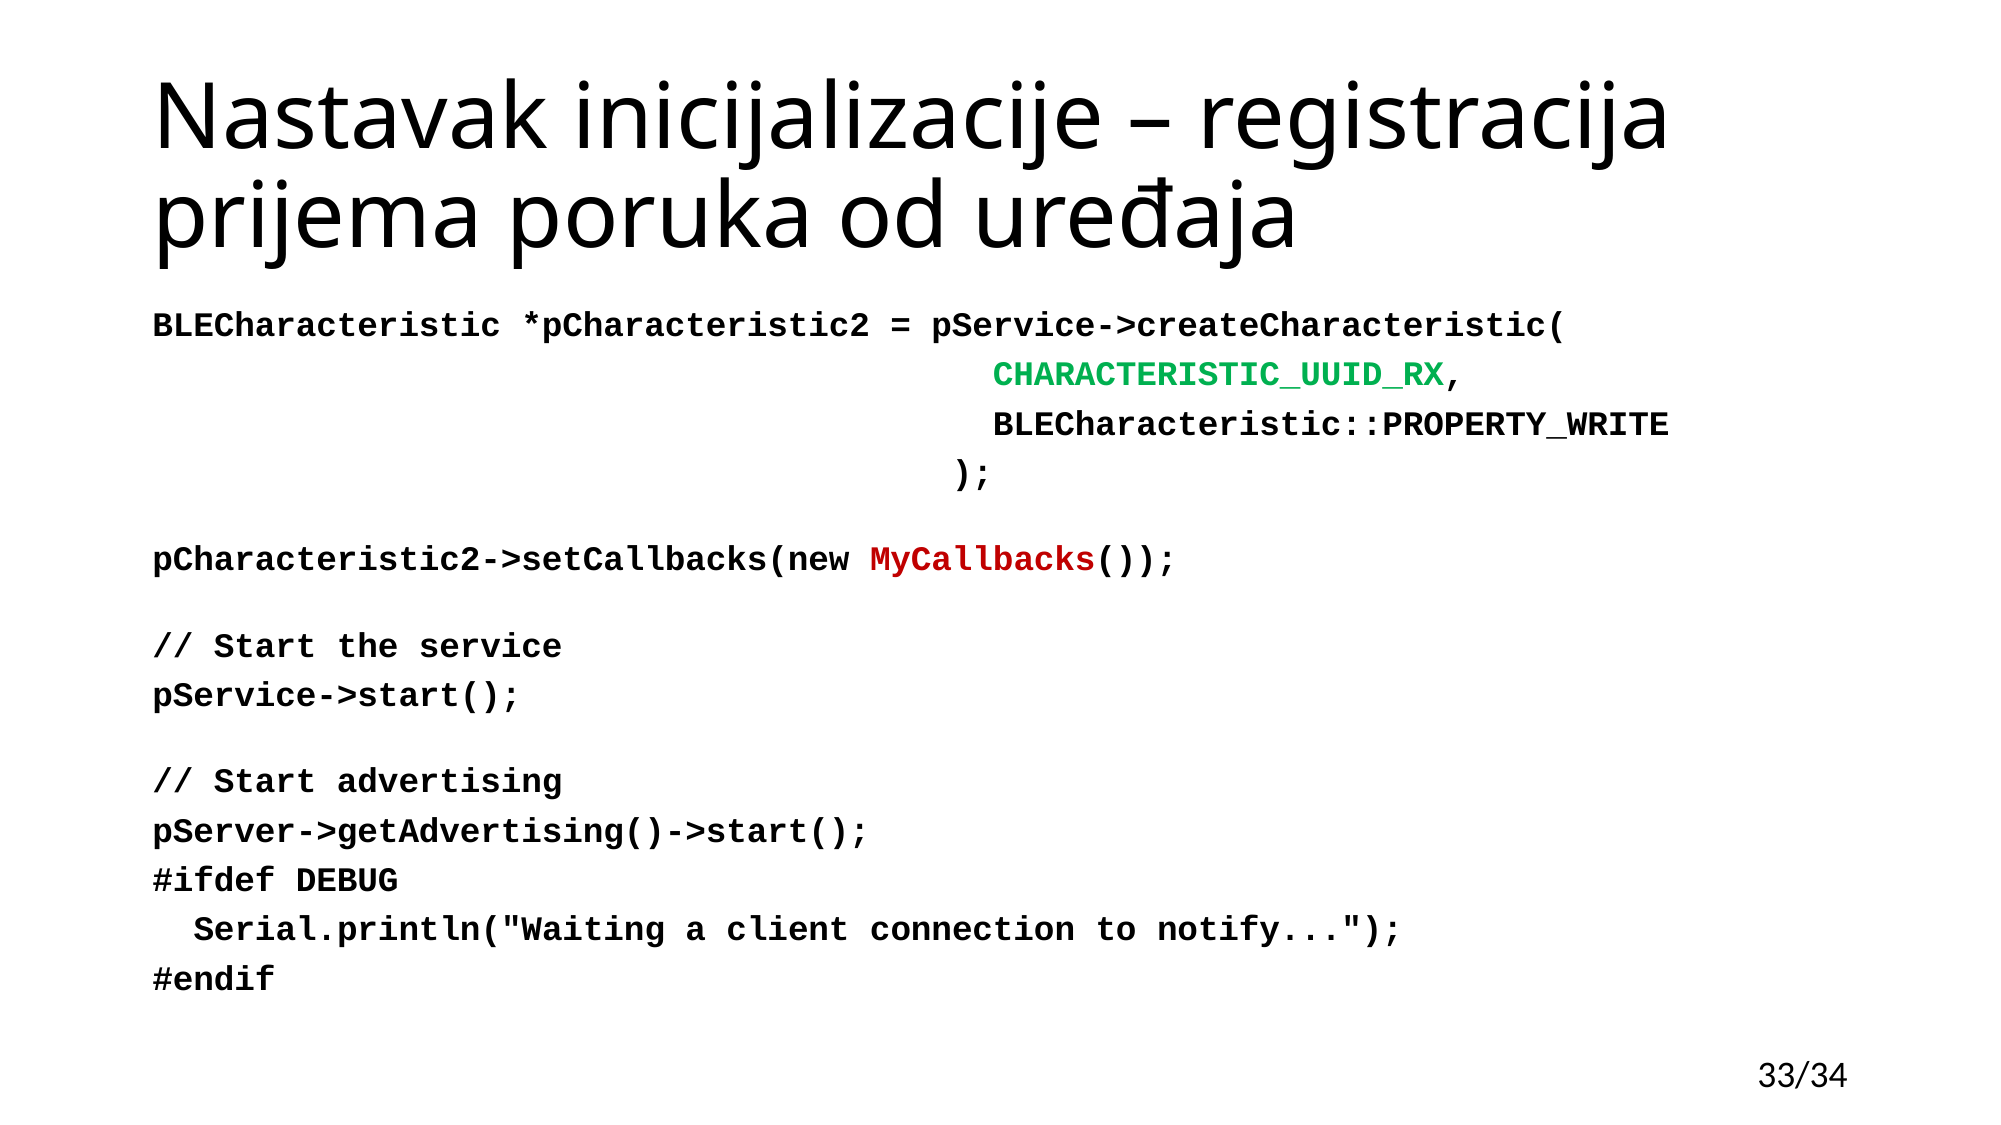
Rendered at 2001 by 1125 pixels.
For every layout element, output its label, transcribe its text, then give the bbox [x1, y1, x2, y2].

list BLECharacteristic *pCharacteristic2 = pService->createCharacteristic( CHARACTERISTIC_UUID_RX, BLECharacteristic::PROPERTY_WRITE ); pCharacteristic2->setCallbacks(new MyCallbacks()); // Start the service pService->start(); // Start advertising pServer->getAdvertising()->start(); #ifdef DEBUG Serial.println("Waiting a client connection to notify..."); #endif [137, 299, 1863, 1014]
title Nastavak inicijalizacije – registracija prijema poruka od uređaja [137, 59, 1863, 278]
